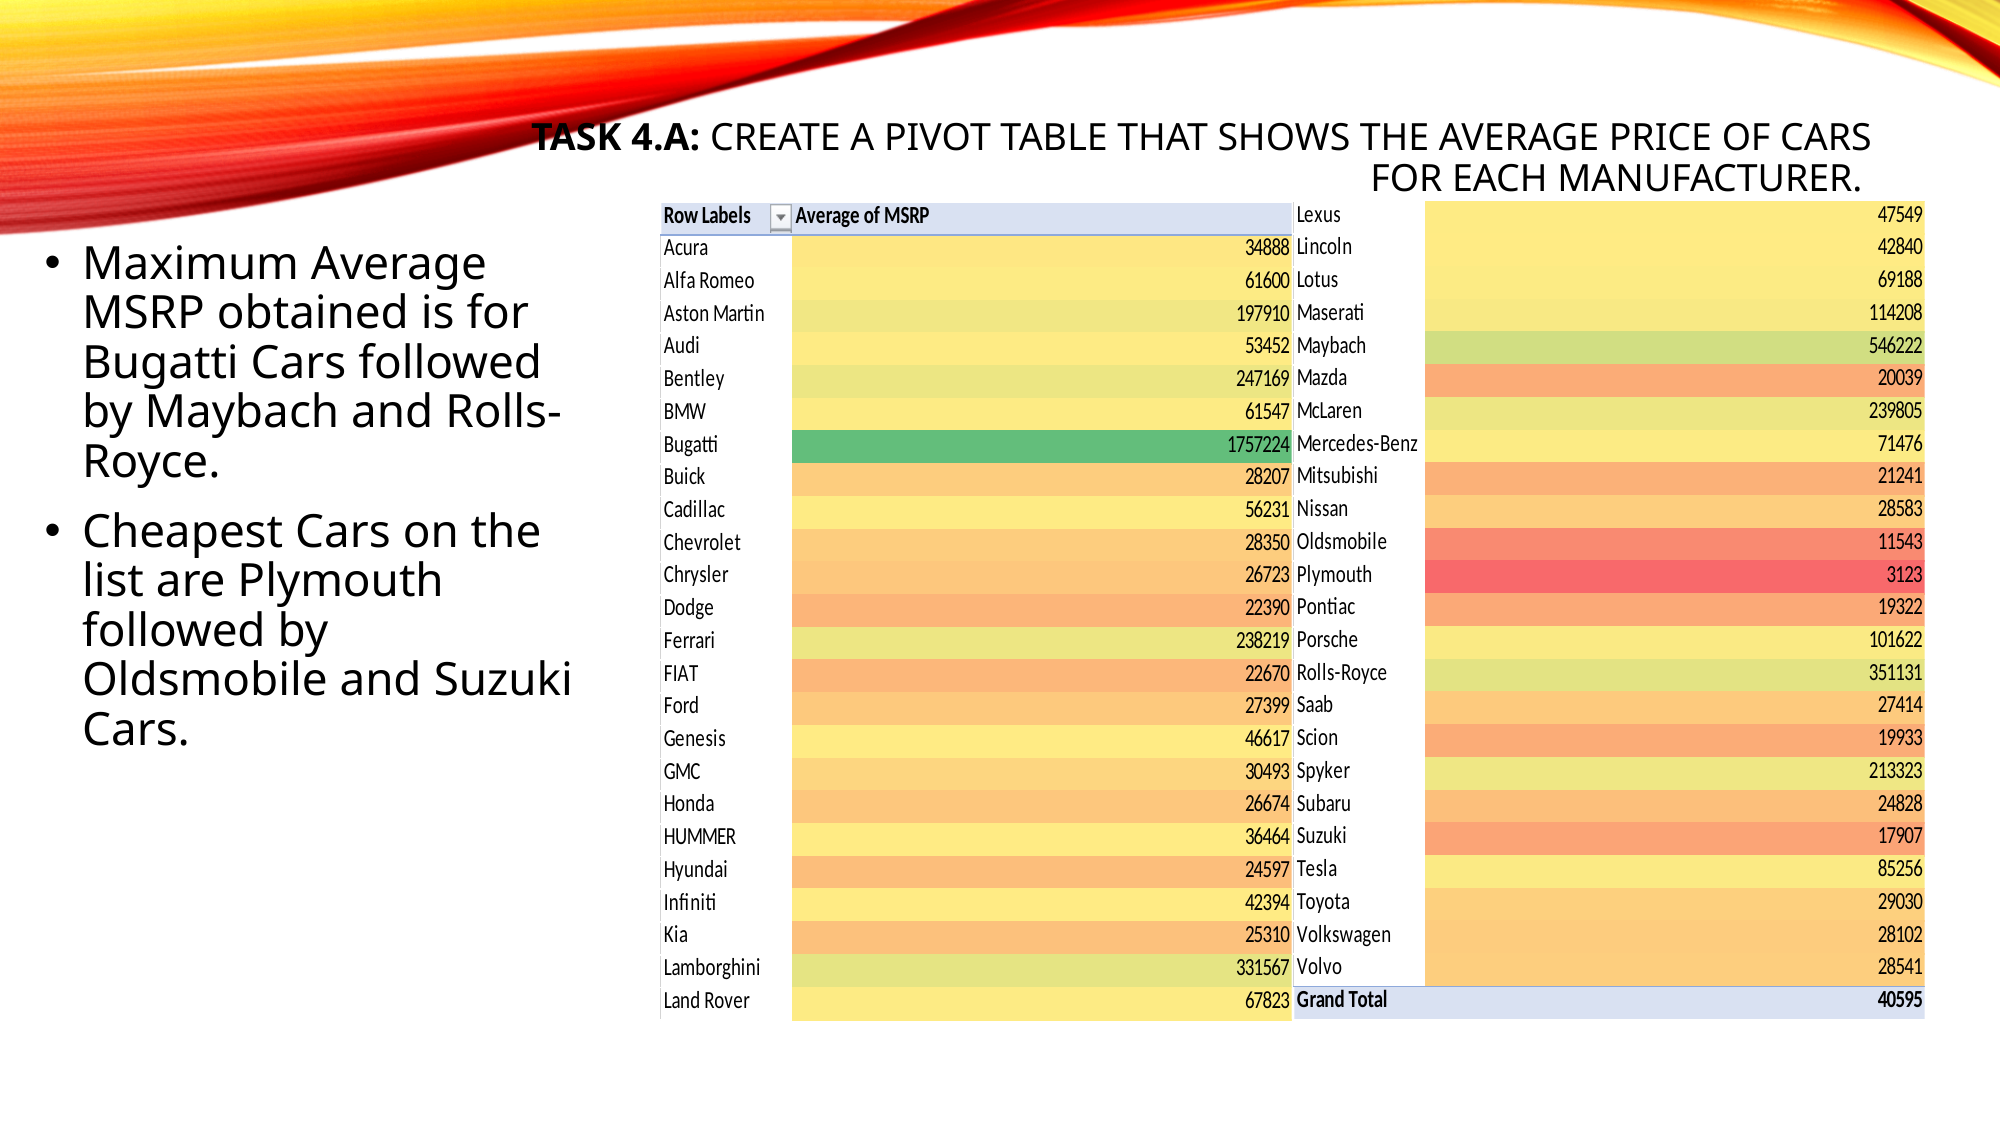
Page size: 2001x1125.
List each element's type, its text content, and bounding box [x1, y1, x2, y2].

title Task 4.A: Create a pivot table that shows the average price of cars for each manufacturer. [474, 104, 1888, 298]
list Maximum Average MSRP obtained is for Bugatti Cars followed by Maybach and Rolls-Royce. Cheapest Cars on the list are Plymouth followed by Oldsmobile and Suzuki Cars. [29, 232, 591, 893]
picture [0, 0, 2000, 1021]
